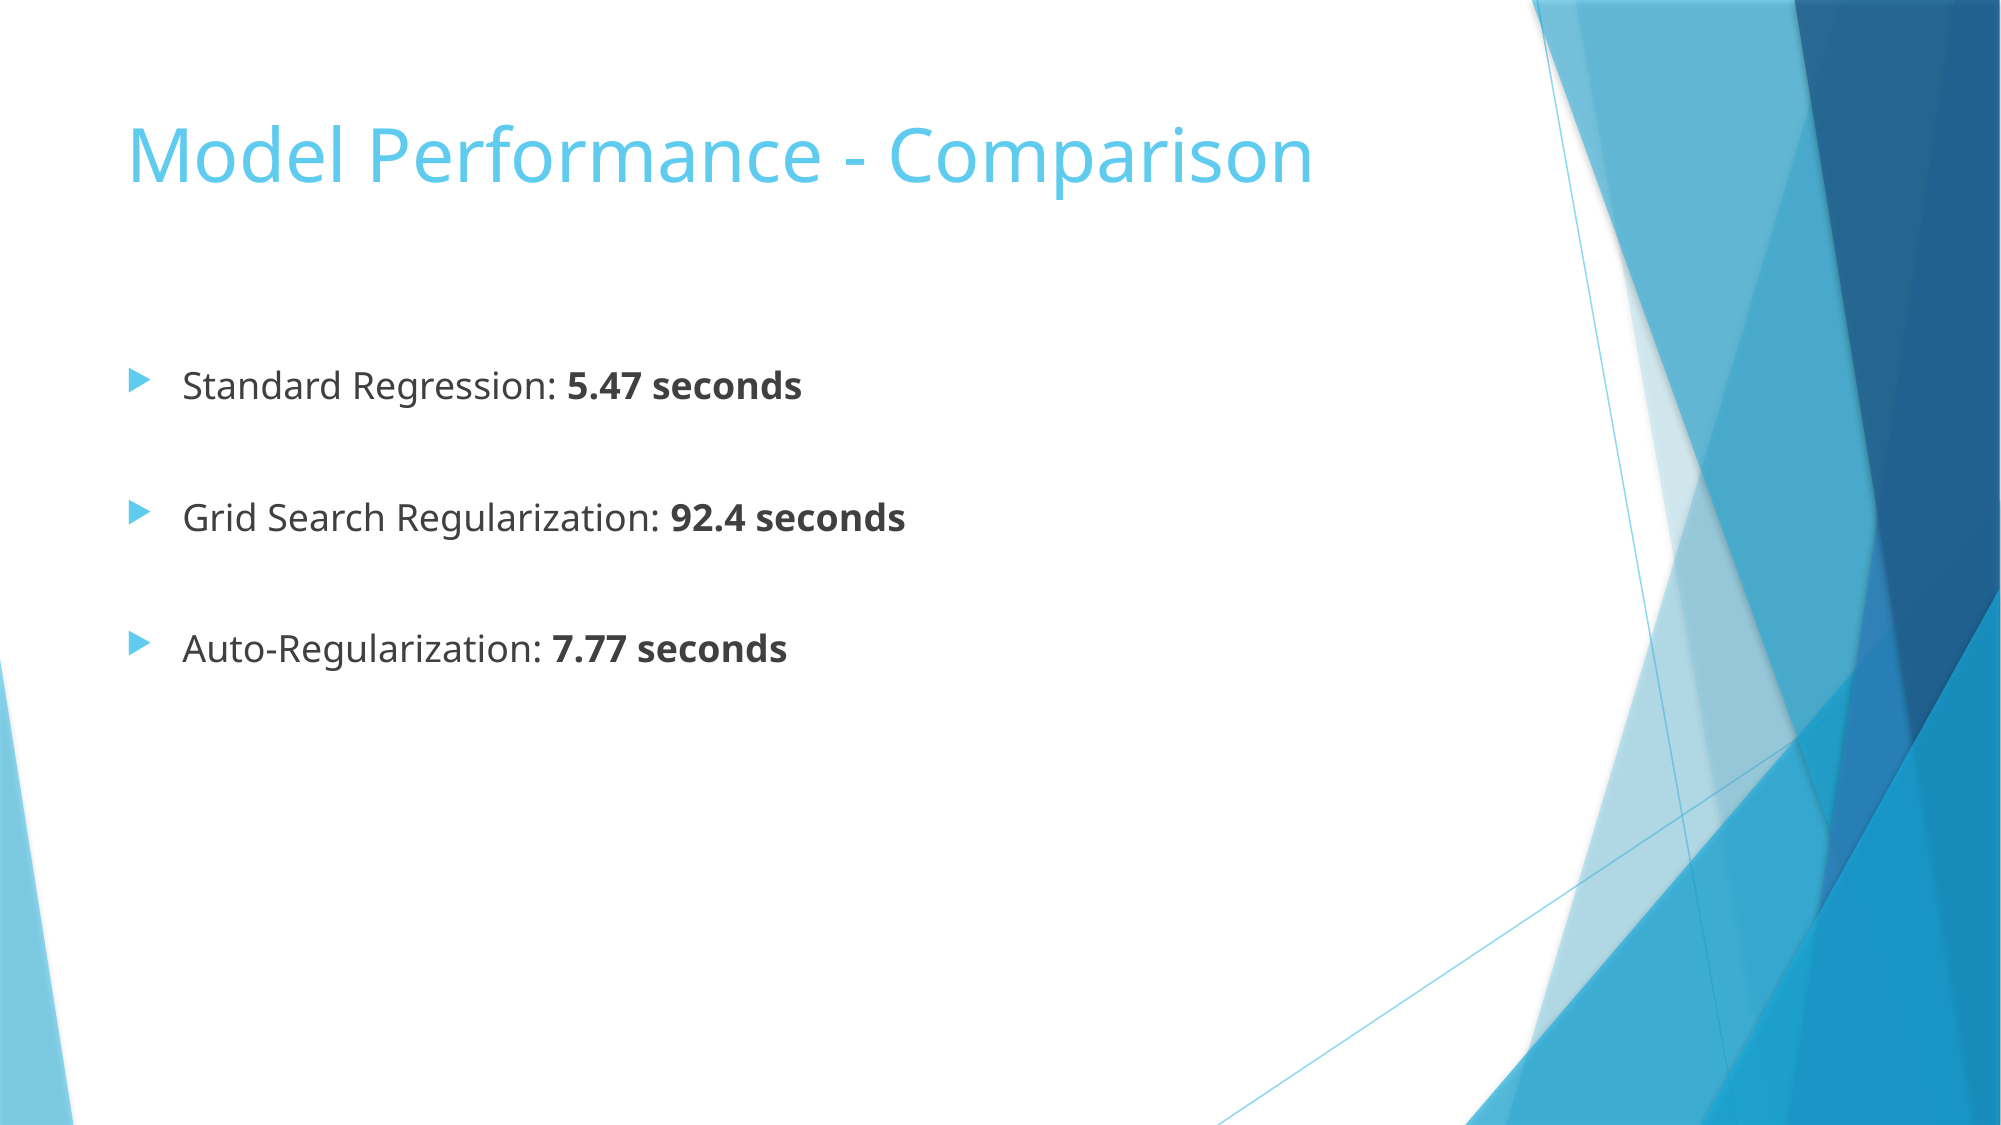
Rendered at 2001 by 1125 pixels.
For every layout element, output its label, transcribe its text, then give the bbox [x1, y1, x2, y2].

title Model Performance - Comparison [111, 99, 1522, 317]
list Standard Regression: 5.47 seconds Grid Search Regularization: 92.4 seconds Auto-Regularization: 7.77 seconds [111, 354, 1522, 992]
